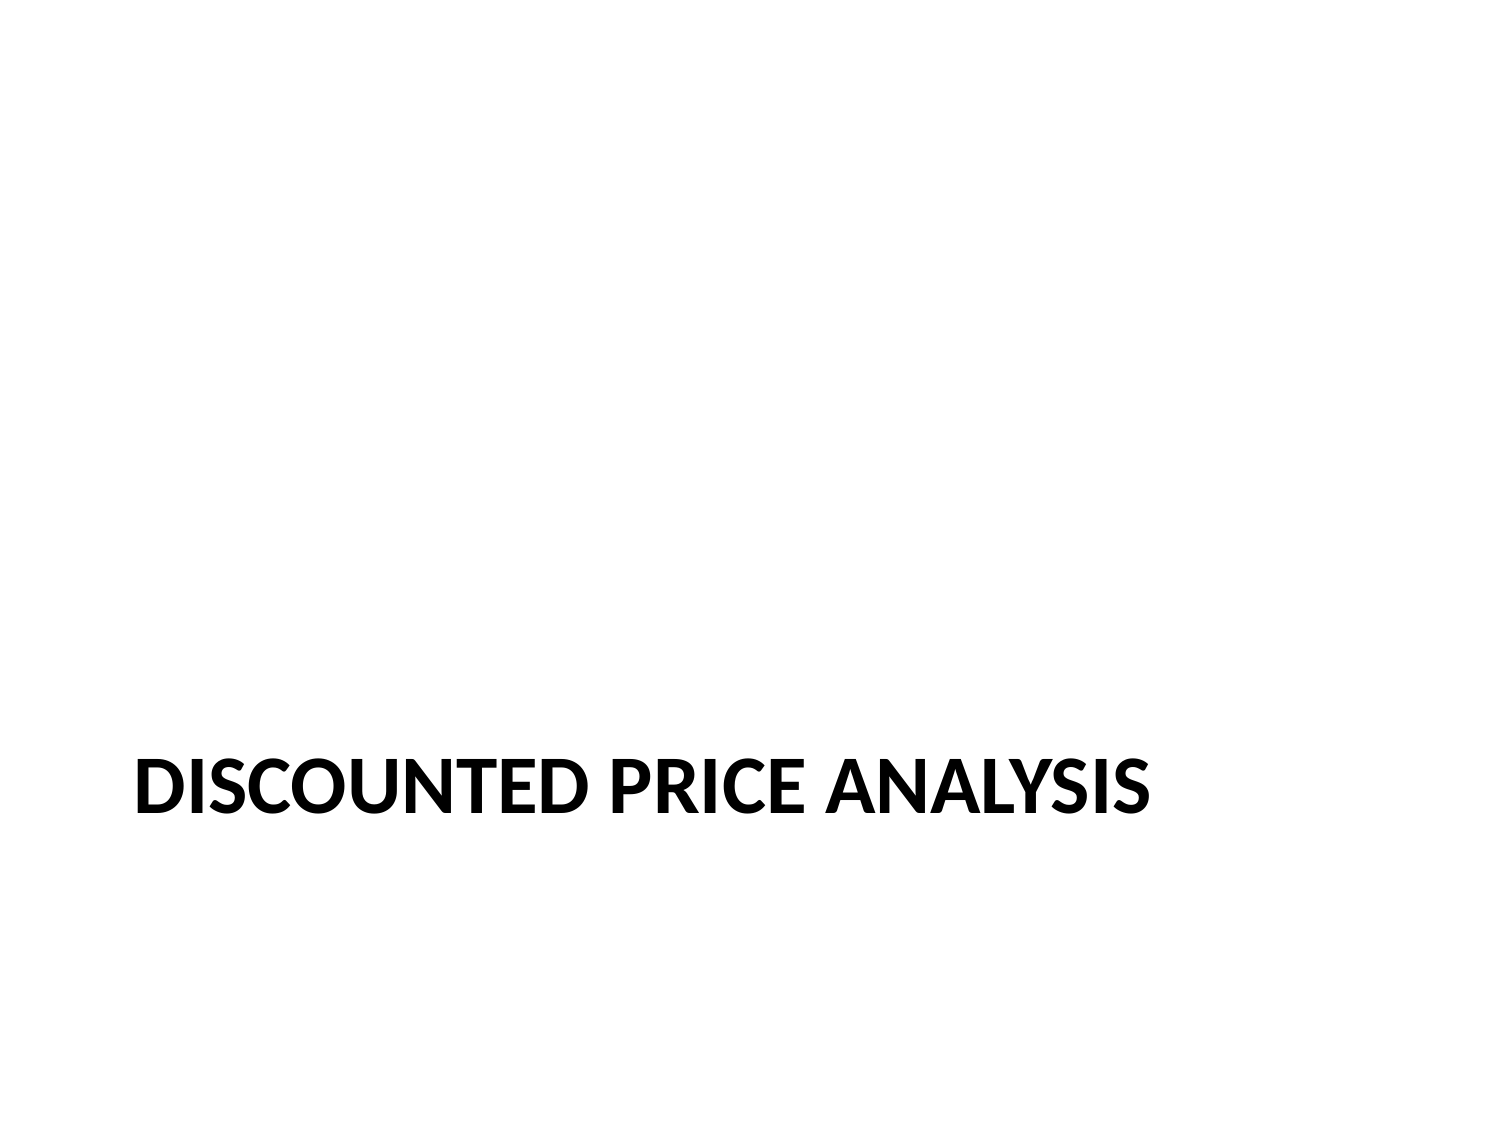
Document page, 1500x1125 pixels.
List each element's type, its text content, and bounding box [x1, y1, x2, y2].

title Discounted Price Analysis [118, 722, 1394, 947]
